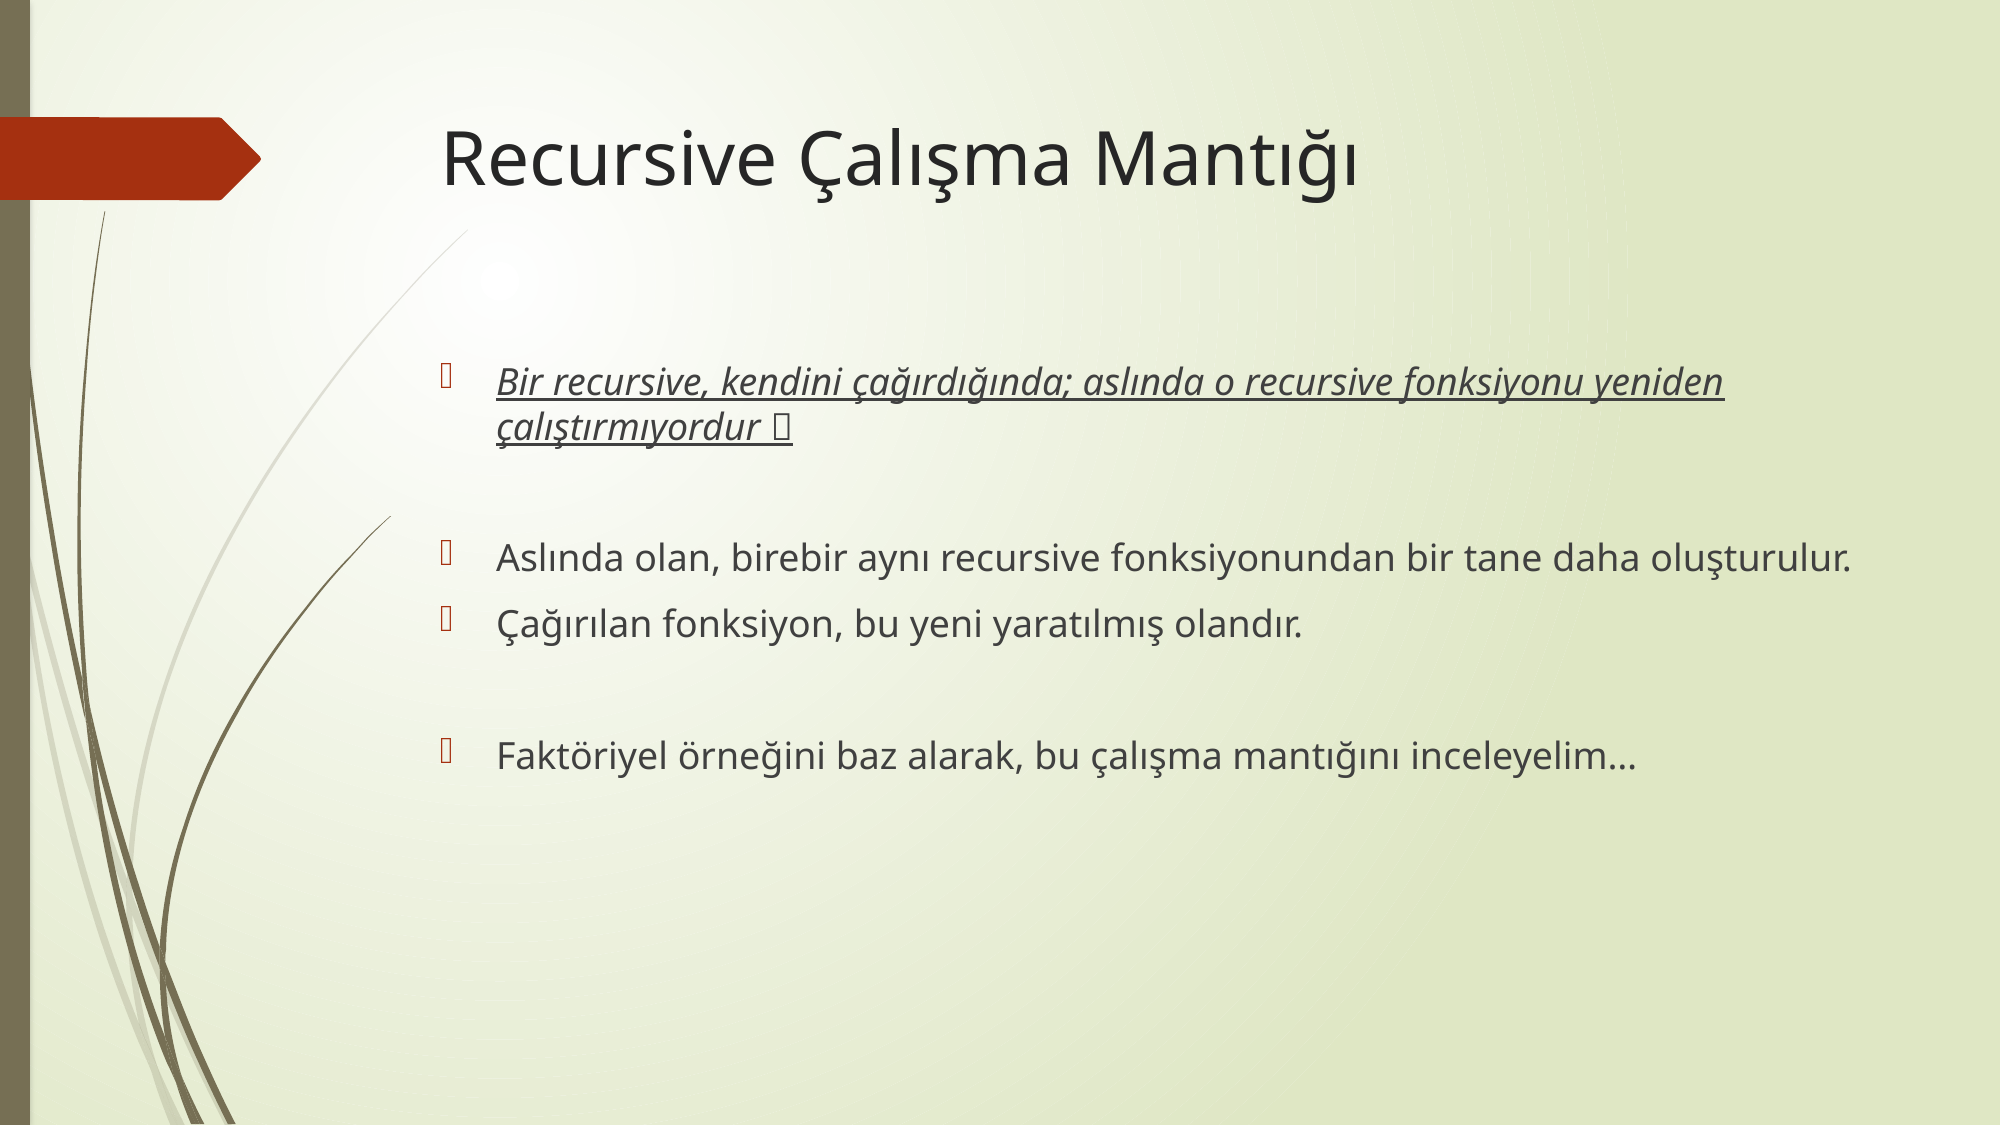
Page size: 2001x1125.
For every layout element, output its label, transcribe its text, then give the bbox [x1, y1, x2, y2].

title Recursive Çalışma Mantığı [425, 102, 1888, 313]
list Bir recursive, kendini çağırdığında; aslında o recursive fonksiyonu yeniden çalıştırmıyordur  Aslında olan, birebir aynı recursive fonksiyonundan bir tane daha oluşturulur. Çağırılan fonksiyon, bu yeni yaratılmış olandır. Faktöriyel örneğini baz alarak, bu çalışma mantığını inceleyelim… [424, 350, 1888, 970]
